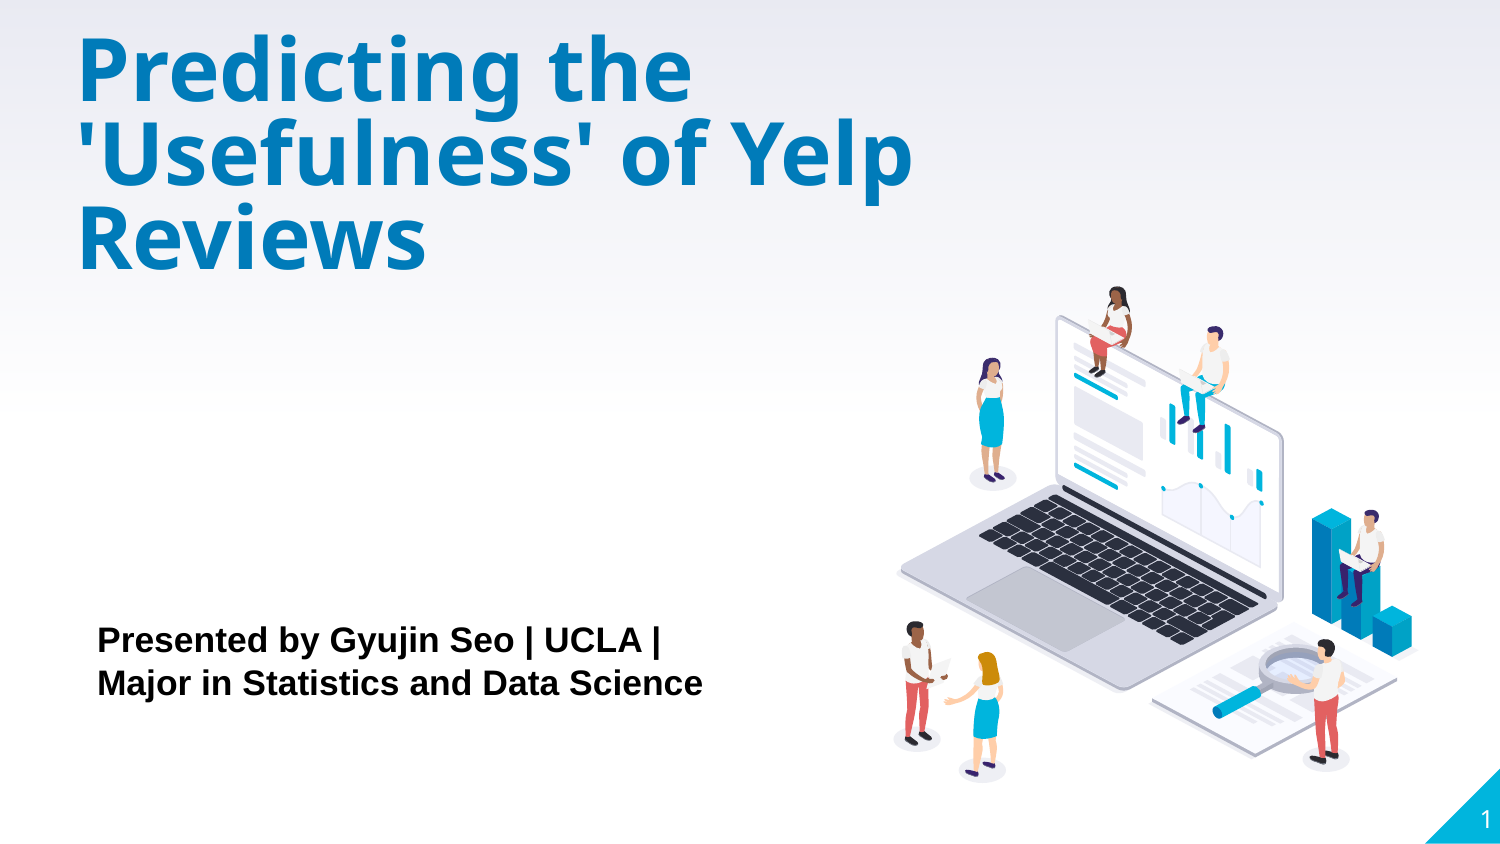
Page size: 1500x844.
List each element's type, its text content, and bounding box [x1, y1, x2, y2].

subtitle Presented by Gyujin Seo | UCLA | Major in Statistics and Data Science [97, 617, 732, 783]
title Predicting the 'Usefulness' of Yelp Reviews [75, 101, 1212, 287]
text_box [893, 286, 1420, 784]
slide_number ‹#› [1418, 760, 1494, 838]
